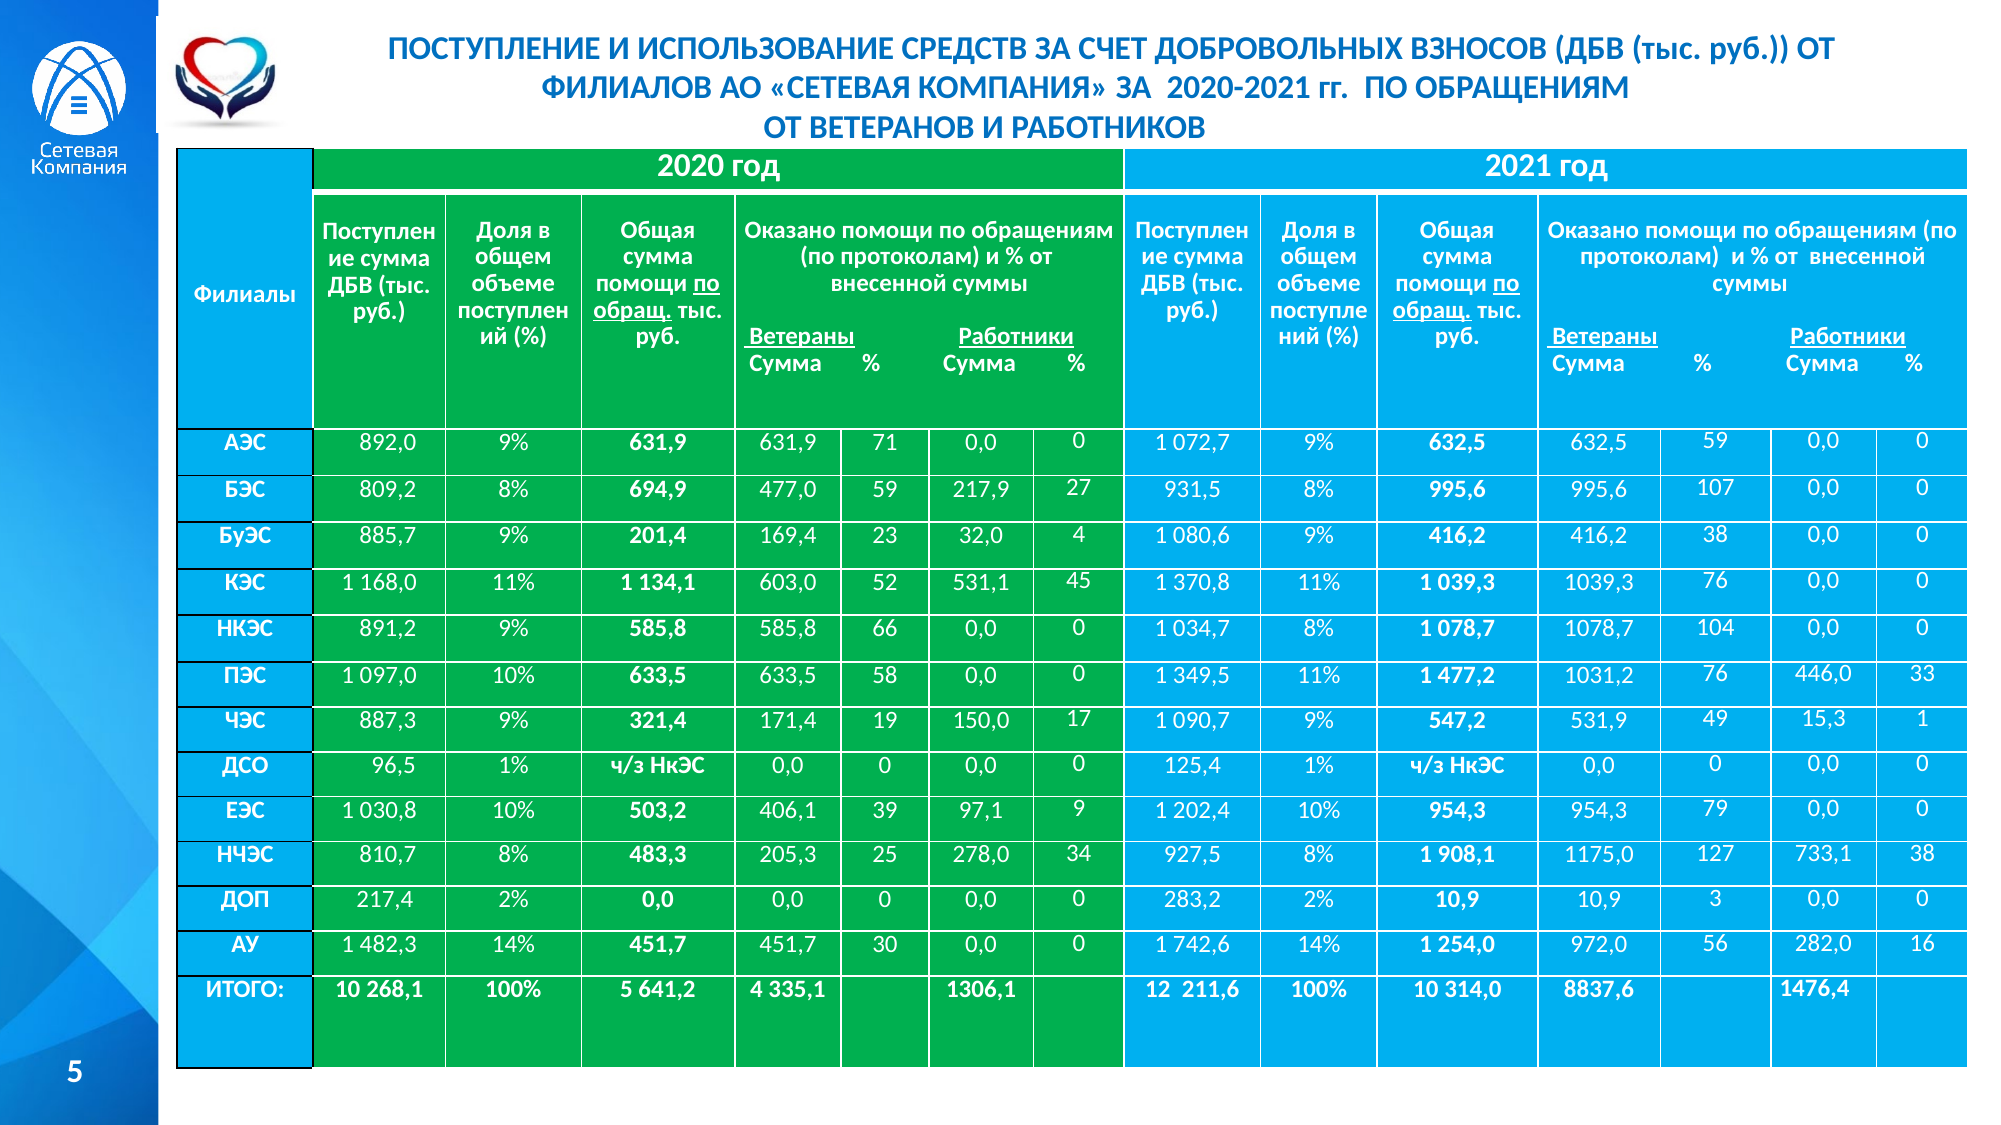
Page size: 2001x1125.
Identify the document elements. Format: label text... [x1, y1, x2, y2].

table_cell [1661, 977, 1770, 1067]
table_cell Доля в общем объеме поступлений (%) [1261, 195, 1376, 428]
table_cell 321,4 [582, 708, 734, 751]
table_cell 0,0 [1772, 570, 1876, 614]
table_cell 4 335,1 [736, 977, 840, 1067]
table_cell 0 [1877, 887, 1967, 930]
table_cell 972,0 [1539, 932, 1660, 975]
table_cell 503,2 [582, 797, 734, 841]
table_cell 1 482,3 [314, 932, 445, 975]
table_cell 100% [1261, 977, 1376, 1067]
table_cell 9% [446, 523, 581, 568]
table_cell 150,0 [930, 708, 1033, 751]
table_cell [1877, 977, 1967, 1067]
table_cell 14% [1261, 932, 1376, 975]
table_cell 201,4 [582, 523, 734, 568]
table_cell 0,0 [736, 887, 840, 930]
table_cell 1476,4 [1772, 977, 1876, 1067]
table_cell 76 [1661, 663, 1770, 706]
table_cell 0 [1877, 616, 1967, 661]
table_cell 0 [1877, 523, 1967, 568]
table_cell Доля в общем объеме поступлений (%) [446, 195, 581, 428]
table_cell 9 [1034, 797, 1123, 841]
table_cell 0,0 [930, 887, 1033, 930]
table_cell 810,7 [314, 842, 445, 885]
table_cell 39 [842, 797, 928, 841]
table_cell Оказано помощи по обращениям (по протоколам) и % от внесенной суммы Ветераны Работники Сумма % Сумма % [736, 195, 1123, 428]
table_cell 1 034,7 [1125, 616, 1260, 661]
table_cell 954,3 [1378, 797, 1537, 841]
table_cell 892,0 [314, 430, 445, 475]
table_cell 1 370,8 [1125, 570, 1260, 614]
table_cell Общая сумма помощи по обращ. тыс. руб. [582, 195, 734, 428]
table_cell 9% [1261, 430, 1376, 475]
table_cell 1 254,0 [1378, 932, 1537, 975]
table_cell 995,6 [1378, 476, 1537, 521]
table_cell 416,2 [1539, 523, 1660, 568]
table_cell БуЭС [178, 523, 312, 568]
table_cell 0,0 [930, 932, 1033, 975]
table_cell 931,5 [1125, 476, 1260, 521]
table_cell 0 [1877, 797, 1967, 841]
table_cell 58 [842, 663, 928, 706]
table_cell 0,0 [930, 663, 1033, 706]
table_cell НЧЭС [178, 842, 312, 885]
table_cell Оказано помощи по обращениям (по протоколам) и % от внесенной суммы Ветераны Работники Сумма % Сумма % [1539, 195, 1967, 428]
picture [0, 0, 294, 1125]
table_cell 1 078,7 [1378, 616, 1537, 661]
table_cell 19 [842, 708, 928, 751]
table_cell 0,0 [1772, 476, 1876, 521]
table_cell 1039,3 [1539, 570, 1660, 614]
table_cell НКЭС [178, 616, 312, 661]
table_cell Общая сумма помощи по обращ. тыс. руб. [1378, 195, 1537, 428]
table_cell Поступление сумма ДБВ (тыс. руб.) [314, 195, 445, 428]
table_cell 79 [1661, 797, 1770, 841]
table_cell 954,3 [1539, 797, 1660, 841]
table_cell 0 [1877, 430, 1967, 475]
table_cell 8% [1261, 616, 1376, 661]
table_cell 33 [1877, 663, 1967, 706]
table_cell 8% [1261, 476, 1376, 521]
table_cell 11% [1261, 663, 1376, 706]
table_cell 10% [1261, 797, 1376, 841]
table_cell 14% [446, 932, 581, 975]
table_cell 0 [842, 753, 928, 796]
table_cell 205,3 [736, 842, 840, 885]
table_cell 809,2 [314, 476, 445, 521]
table_cell 632,5 [1378, 430, 1537, 475]
table_cell 0 [1034, 663, 1123, 706]
table_cell 9% [1261, 523, 1376, 568]
table_cell 531,9 [1539, 708, 1660, 751]
table_cell 1031,2 [1539, 663, 1660, 706]
table_cell 10% [446, 797, 581, 841]
table_cell ЧЭС [178, 708, 312, 751]
table_cell ИТОГО: [178, 977, 312, 1067]
table_cell 887,3 [314, 708, 445, 751]
table_header 2020 год [314, 149, 1123, 185]
table_cell 25 [842, 842, 928, 885]
table_cell 2% [1261, 887, 1376, 930]
table_cell 10,9 [1539, 887, 1660, 930]
table_cell 97,1 [930, 797, 1033, 841]
table_cell 0,0 [930, 616, 1033, 661]
table_cell 0 [1034, 887, 1123, 930]
table_cell 76 [1661, 570, 1770, 614]
table_cell 1 097,0 [314, 663, 445, 706]
table_cell 0,0 [1772, 887, 1876, 930]
table_header 2021 год [1125, 149, 1967, 189]
table_cell КЭС [178, 570, 312, 614]
slide_number 5 [20, 1038, 130, 1099]
table_cell 282,0 [1772, 932, 1876, 975]
text_box ПОСТУПЛЕНИЕ И ИСПОЛЬЗОВАНИЕ СРЕДСТВ ЗА СЧЕТ ДОБРОВОЛЬНЫХ ВЗНОСОВ (ДБВ (тыс. руб.)) ОТ ФИЛИАЛОВ АО «СЕТЕВАЯ КОМПАНИЯ» ЗА 2020-2021 гг. ПО ОБРАЩЕНИЯМ ОТ ВЕТЕРАНОВ И РАБОТНИКОВ [285, 18, 1887, 148]
table_cell 477,0 [736, 476, 840, 521]
table_cell ч/з НкЭС [1378, 753, 1537, 796]
table_cell 1 080,6 [1125, 523, 1260, 568]
table_cell 1 039,3 [1378, 570, 1537, 614]
table_cell 10% [446, 663, 581, 706]
table_cell 631,9 [582, 430, 734, 475]
table_cell 406,1 [736, 797, 840, 841]
table_cell 2% [446, 887, 581, 930]
table_cell 49 [1661, 708, 1770, 751]
table_cell 0,0 [582, 887, 734, 930]
table_cell 1 908,1 [1378, 842, 1537, 885]
table_cell 1% [446, 753, 581, 796]
table_cell 9% [1261, 708, 1376, 751]
table_cell 0 [1034, 932, 1123, 975]
table_cell 0,0 [1772, 616, 1876, 661]
table_cell 10 268,1 [314, 977, 445, 1067]
table_cell 34 [1034, 842, 1123, 885]
table_cell 52 [842, 570, 928, 614]
table_cell 1 477,2 [1378, 663, 1537, 706]
table_cell 585,8 [582, 616, 734, 661]
table_cell 0 [842, 887, 928, 930]
table_cell 8837,6 [1539, 977, 1660, 1067]
table_cell 127 [1661, 842, 1770, 885]
table_cell 59 [1661, 430, 1770, 475]
picture [313, 185, 1124, 189]
table_cell 451,7 [736, 932, 840, 975]
table_cell 1175,0 [1539, 842, 1660, 885]
table_cell ДСО [178, 753, 312, 796]
table_cell 632,5 [1539, 430, 1660, 475]
table_cell 107 [1661, 476, 1770, 521]
table_cell 1 072,7 [1125, 430, 1260, 475]
table_cell 0,0 [1539, 753, 1660, 796]
table_cell 56 [1661, 932, 1770, 975]
table_header Филиалы [178, 149, 312, 428]
table_cell 16 [1877, 932, 1967, 975]
table_cell 27 [1034, 476, 1123, 521]
table_cell 1 134,1 [582, 570, 734, 614]
table_cell 0,0 [1772, 753, 1876, 796]
table_cell 9% [446, 430, 581, 475]
table_cell 0,0 [1772, 430, 1876, 475]
table_cell 0,0 [930, 430, 1033, 475]
table_cell 1% [1261, 753, 1376, 796]
table_cell ДОП [178, 887, 312, 930]
table_cell 104 [1661, 616, 1770, 661]
table_cell 10 314,0 [1378, 977, 1537, 1067]
table_cell 283,2 [1125, 887, 1260, 930]
table_cell 1306,1 [930, 977, 1033, 1067]
table_cell 10,9 [1378, 887, 1537, 930]
table_cell 0,0 [930, 753, 1033, 796]
table_cell 45 [1034, 570, 1123, 614]
table_cell БЭС [178, 476, 312, 521]
table_cell 32,0 [930, 523, 1033, 568]
table_cell 17 [1034, 708, 1123, 751]
table_cell 547,2 [1378, 708, 1537, 751]
table_cell 885,7 [314, 523, 445, 568]
table_cell 1078,7 [1539, 616, 1660, 661]
table_cell 38 [1661, 523, 1770, 568]
table_cell 3 [1661, 887, 1770, 930]
table_cell 0 [1034, 616, 1123, 661]
table_cell 12 211,6 [1125, 977, 1260, 1067]
table_cell 96,5 [314, 753, 445, 796]
table_cell 1 742,6 [1125, 932, 1260, 975]
table_cell 30 [842, 932, 928, 975]
table_cell 0 [1877, 753, 1967, 796]
table_cell 995,6 [1539, 476, 1660, 521]
table_cell 0 [1877, 570, 1967, 614]
table_cell 5 641,2 [582, 977, 734, 1067]
table_cell 217,9 [930, 476, 1033, 521]
table_cell 278,0 [930, 842, 1033, 885]
table_cell 1 349,5 [1125, 663, 1260, 706]
table_cell 1 [1877, 708, 1967, 751]
table_cell 71 [842, 430, 928, 475]
table_cell 38 [1877, 842, 1967, 885]
table_cell 633,5 [582, 663, 734, 706]
table_cell 483,3 [582, 842, 734, 885]
table_cell 733,1 [1772, 842, 1876, 885]
table_cell 0 [1661, 753, 1770, 796]
table_cell Поступление сумма ДБВ (тыс. руб.) [1125, 195, 1260, 428]
table_cell 8% [446, 476, 581, 521]
table_cell АУ [178, 932, 312, 975]
table_cell 631,9 [736, 430, 840, 475]
table_cell 59 [842, 476, 928, 521]
table_cell 0 [1034, 430, 1123, 475]
table_cell ч/з НкЭС [582, 753, 734, 796]
table_cell [842, 977, 928, 1067]
table_cell [1034, 977, 1123, 1067]
table_cell 4 [1034, 523, 1123, 568]
table_cell 0,0 [736, 753, 840, 796]
table_cell 633,5 [736, 663, 840, 706]
table_cell 11% [446, 570, 581, 614]
table_cell 1 030,8 [314, 797, 445, 841]
table_cell 0,0 [1772, 797, 1876, 841]
table_cell АЭС [178, 430, 312, 475]
table_cell 125,4 [1125, 753, 1260, 796]
table_cell 451,7 [582, 932, 734, 975]
table_cell 603,0 [736, 570, 840, 614]
table_cell 66 [842, 616, 928, 661]
table_cell 217,4 [314, 887, 445, 930]
table_cell 694,9 [582, 476, 734, 521]
table_cell ЕЭС [178, 797, 312, 841]
table_cell 8% [1261, 842, 1376, 885]
table_cell 1 168,0 [314, 570, 445, 614]
table_cell 531,1 [930, 570, 1033, 614]
table_cell 0 [1034, 753, 1123, 796]
table_cell 585,8 [736, 616, 840, 661]
table_cell 100% [446, 977, 581, 1067]
table_cell 446,0 [1772, 663, 1876, 706]
table_cell 0,0 [1772, 523, 1876, 568]
table_cell 11% [1261, 570, 1376, 614]
table_cell 0 [1877, 476, 1967, 521]
table_cell 169,4 [736, 523, 840, 568]
table_cell 927,5 [1125, 842, 1260, 885]
table_cell 15,3 [1772, 708, 1876, 751]
table_cell 23 [842, 523, 928, 568]
table_cell 171,4 [736, 708, 840, 751]
table_cell ПЭС [178, 663, 312, 706]
table_cell 1 202,4 [1125, 797, 1260, 841]
table_cell 1 090,7 [1125, 708, 1260, 751]
table_cell 8% [446, 842, 581, 885]
table_cell 9% [446, 708, 581, 751]
table_cell 9% [446, 616, 581, 661]
table_cell 891,2 [314, 616, 445, 661]
table_cell 416,2 [1378, 523, 1537, 568]
